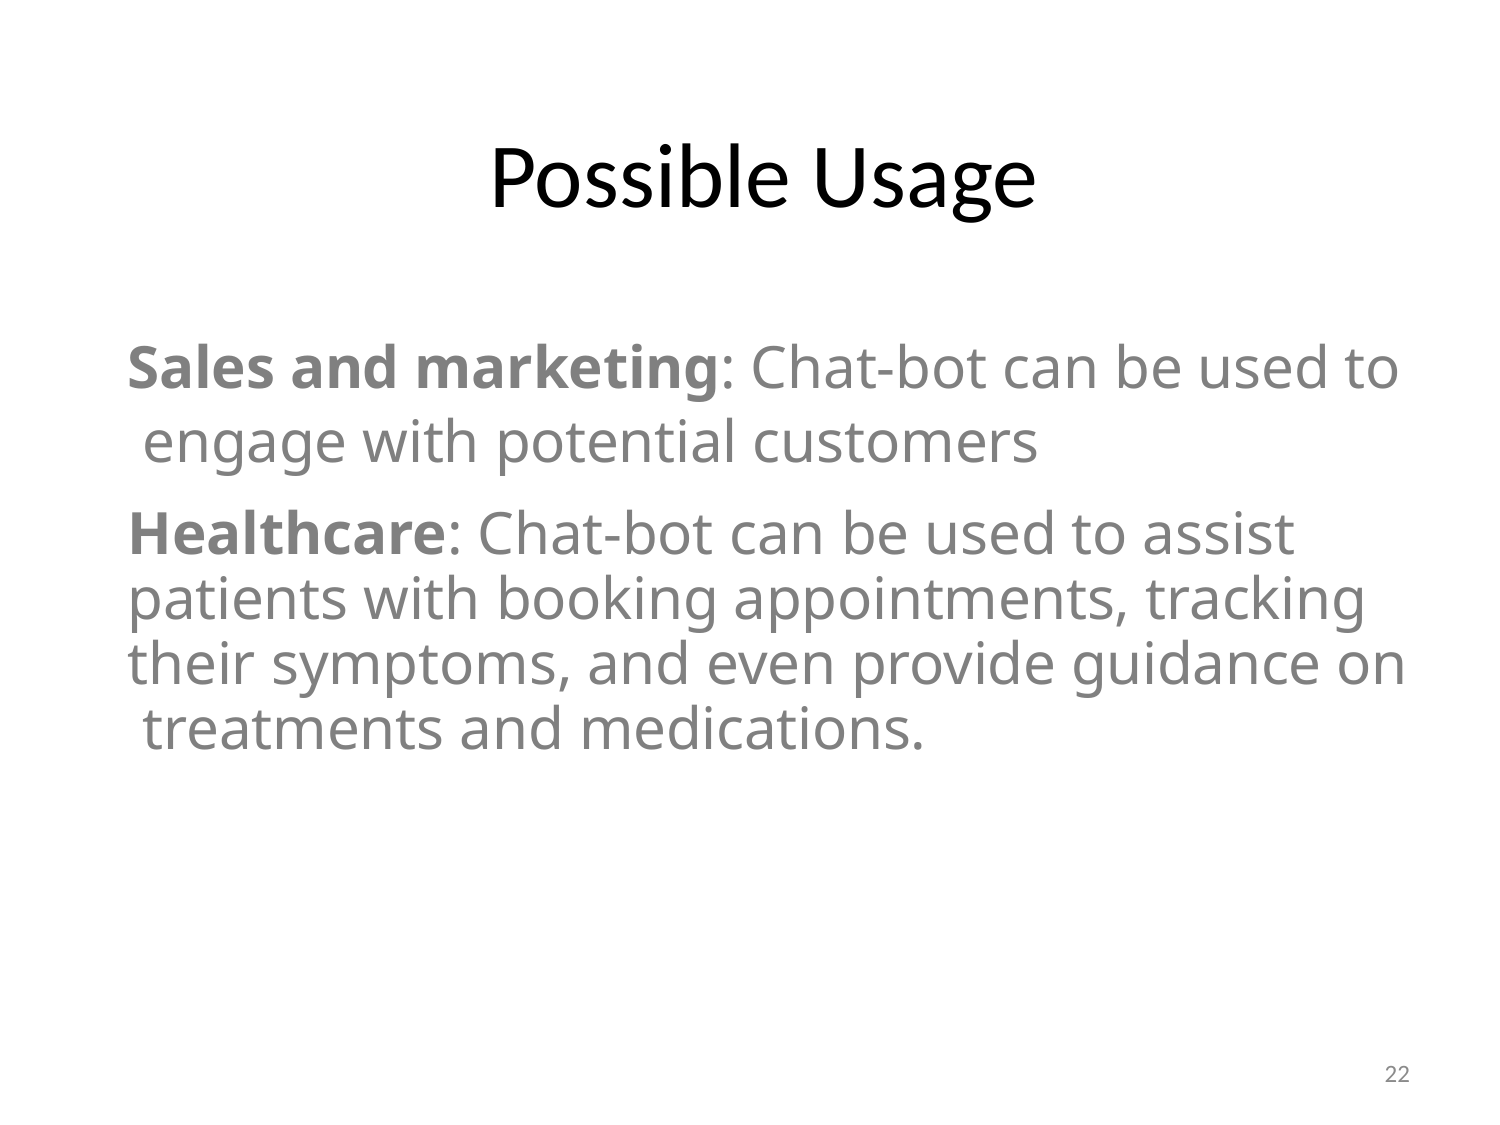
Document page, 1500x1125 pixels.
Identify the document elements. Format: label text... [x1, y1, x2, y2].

subtitle Sales and marketing: Chat-bot can be used to engage with potential customers Healthcare: Chat-bot can be used to assist patients with booking appointments, tracking their symptoms, and even provide guidance on treatments and medications. [75, 325, 1413, 1050]
title Possible Usage [137, 50, 1413, 291]
slide_number 22 [1074, 1042, 1425, 1103]
